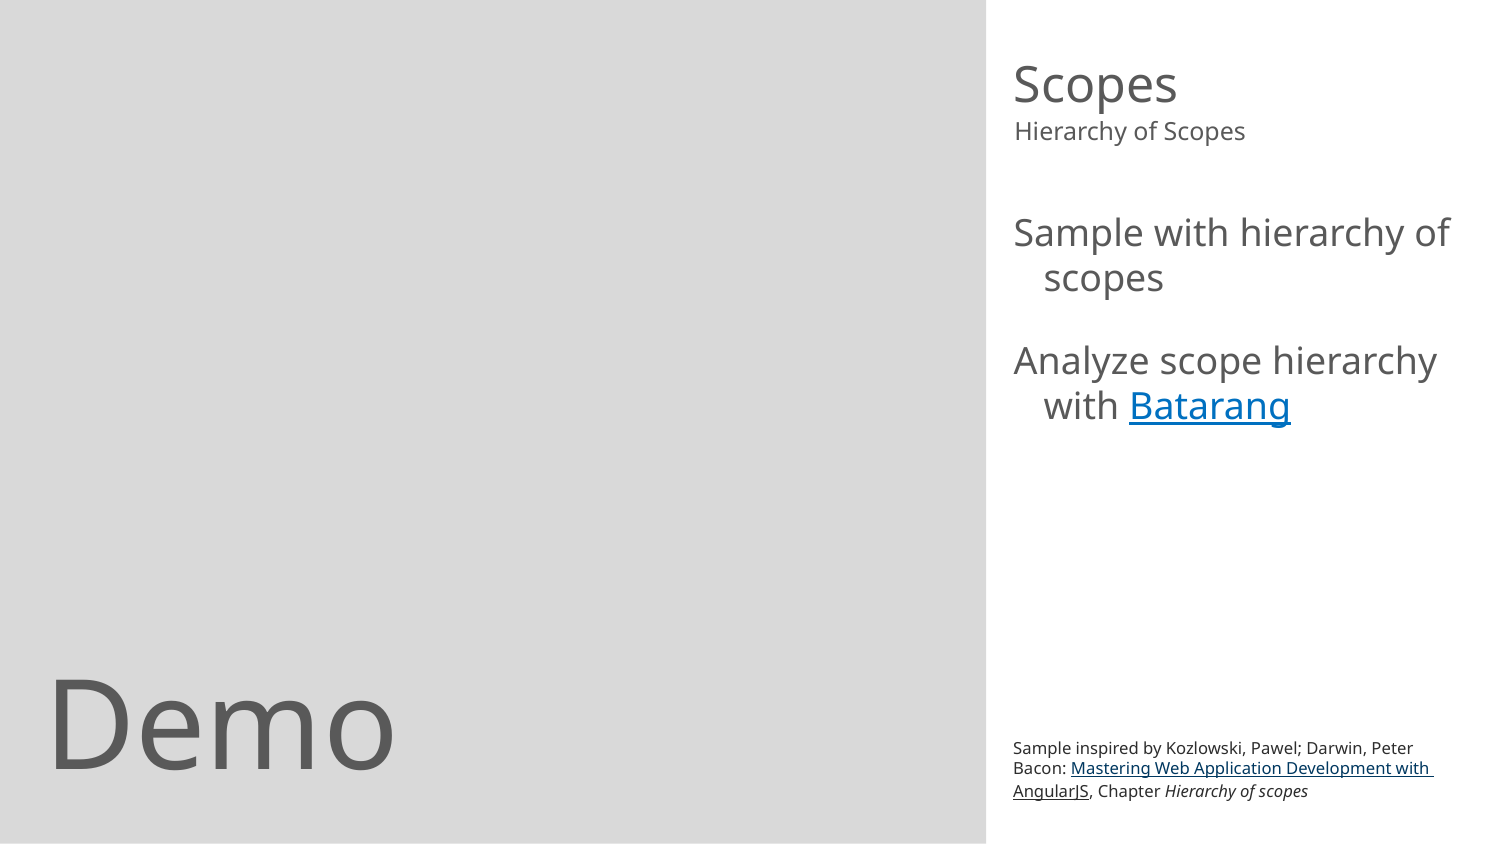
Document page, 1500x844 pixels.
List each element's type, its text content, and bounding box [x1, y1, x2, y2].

list Scopes [1013, 30, 1460, 113]
list Sample with hierarchy of scopes Analyze scope hierarchy with Batarang [1013, 209, 1459, 743]
list Sample inspired by Kozlowski, Pawel; Darwin, Peter Bacon: Mastering Web Application Development with AngularJS, Chapter Hierarchy of scopes [1013, 743, 1459, 804]
list Hierarchy of Scopes [1014, 115, 1459, 178]
